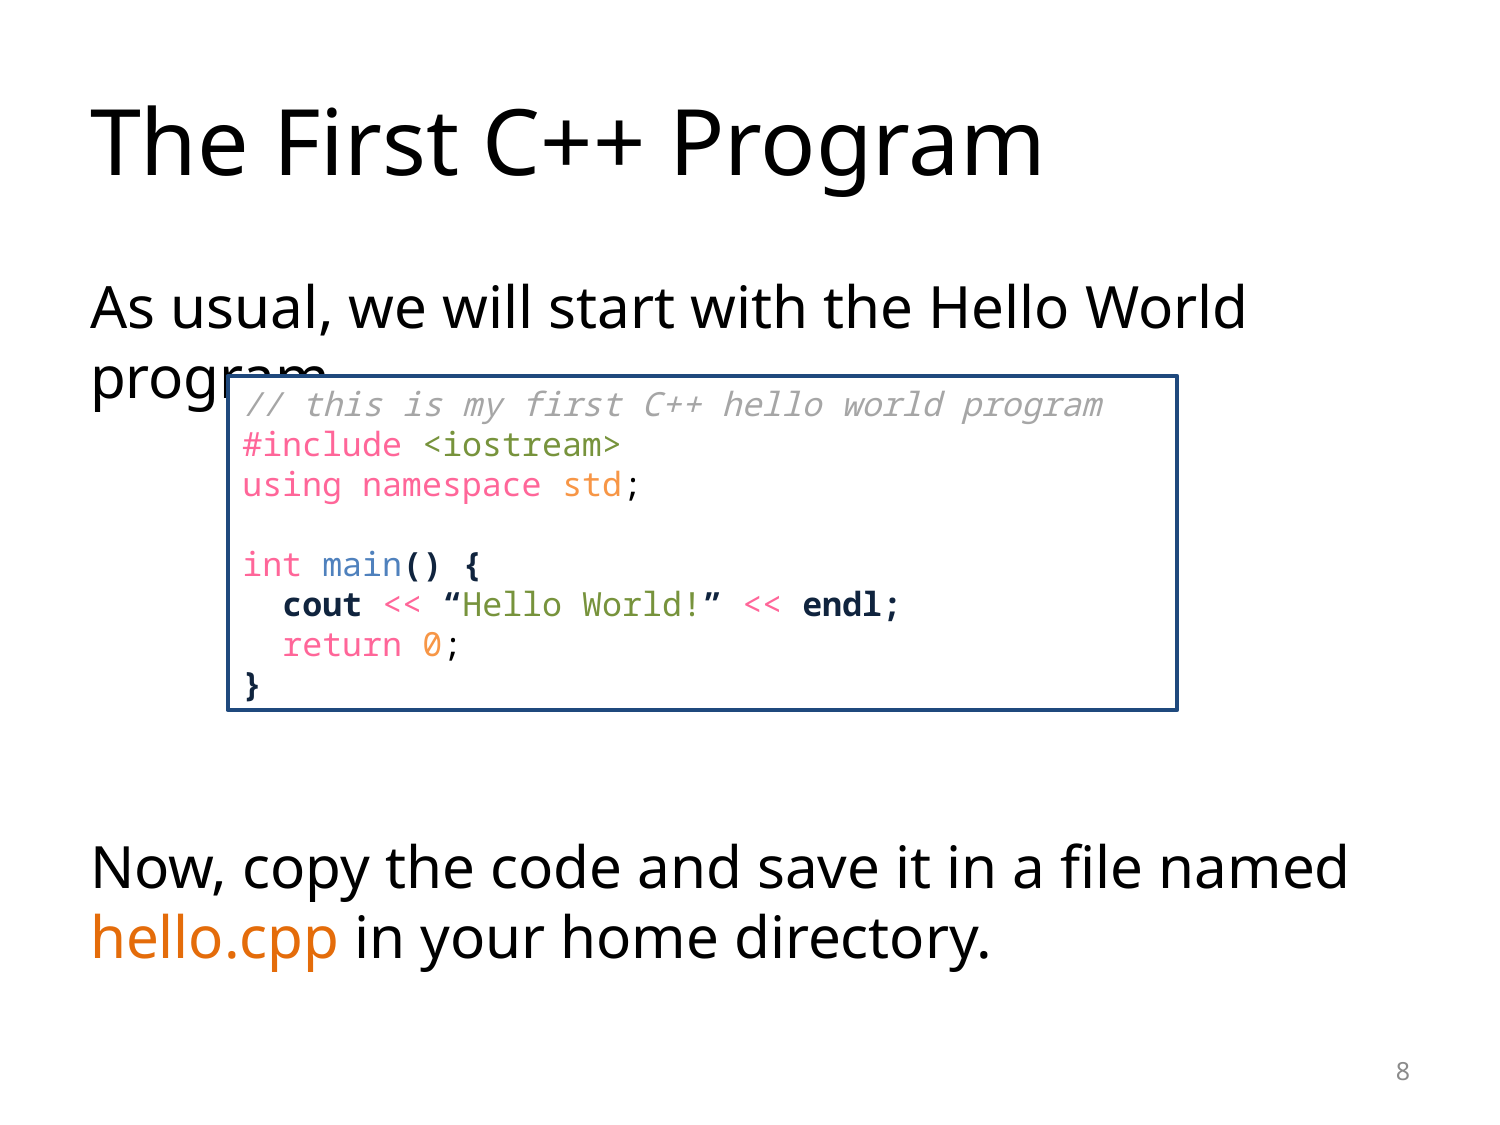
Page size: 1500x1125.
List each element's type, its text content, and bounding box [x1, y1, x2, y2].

list As usual, we will start with the Hello World program. Now, copy the code and save it in a file named hello.cpp in your home directory. [75, 262, 1425, 1005]
text_box // this is my first C++ hello world program #include <iostream> using namespace std; int main() { cout << “Hello World!” << endl; return 0; } [226, 374, 1179, 712]
slide_number 8 [1074, 1042, 1425, 1103]
title The First C++ Program [75, 45, 1425, 233]
